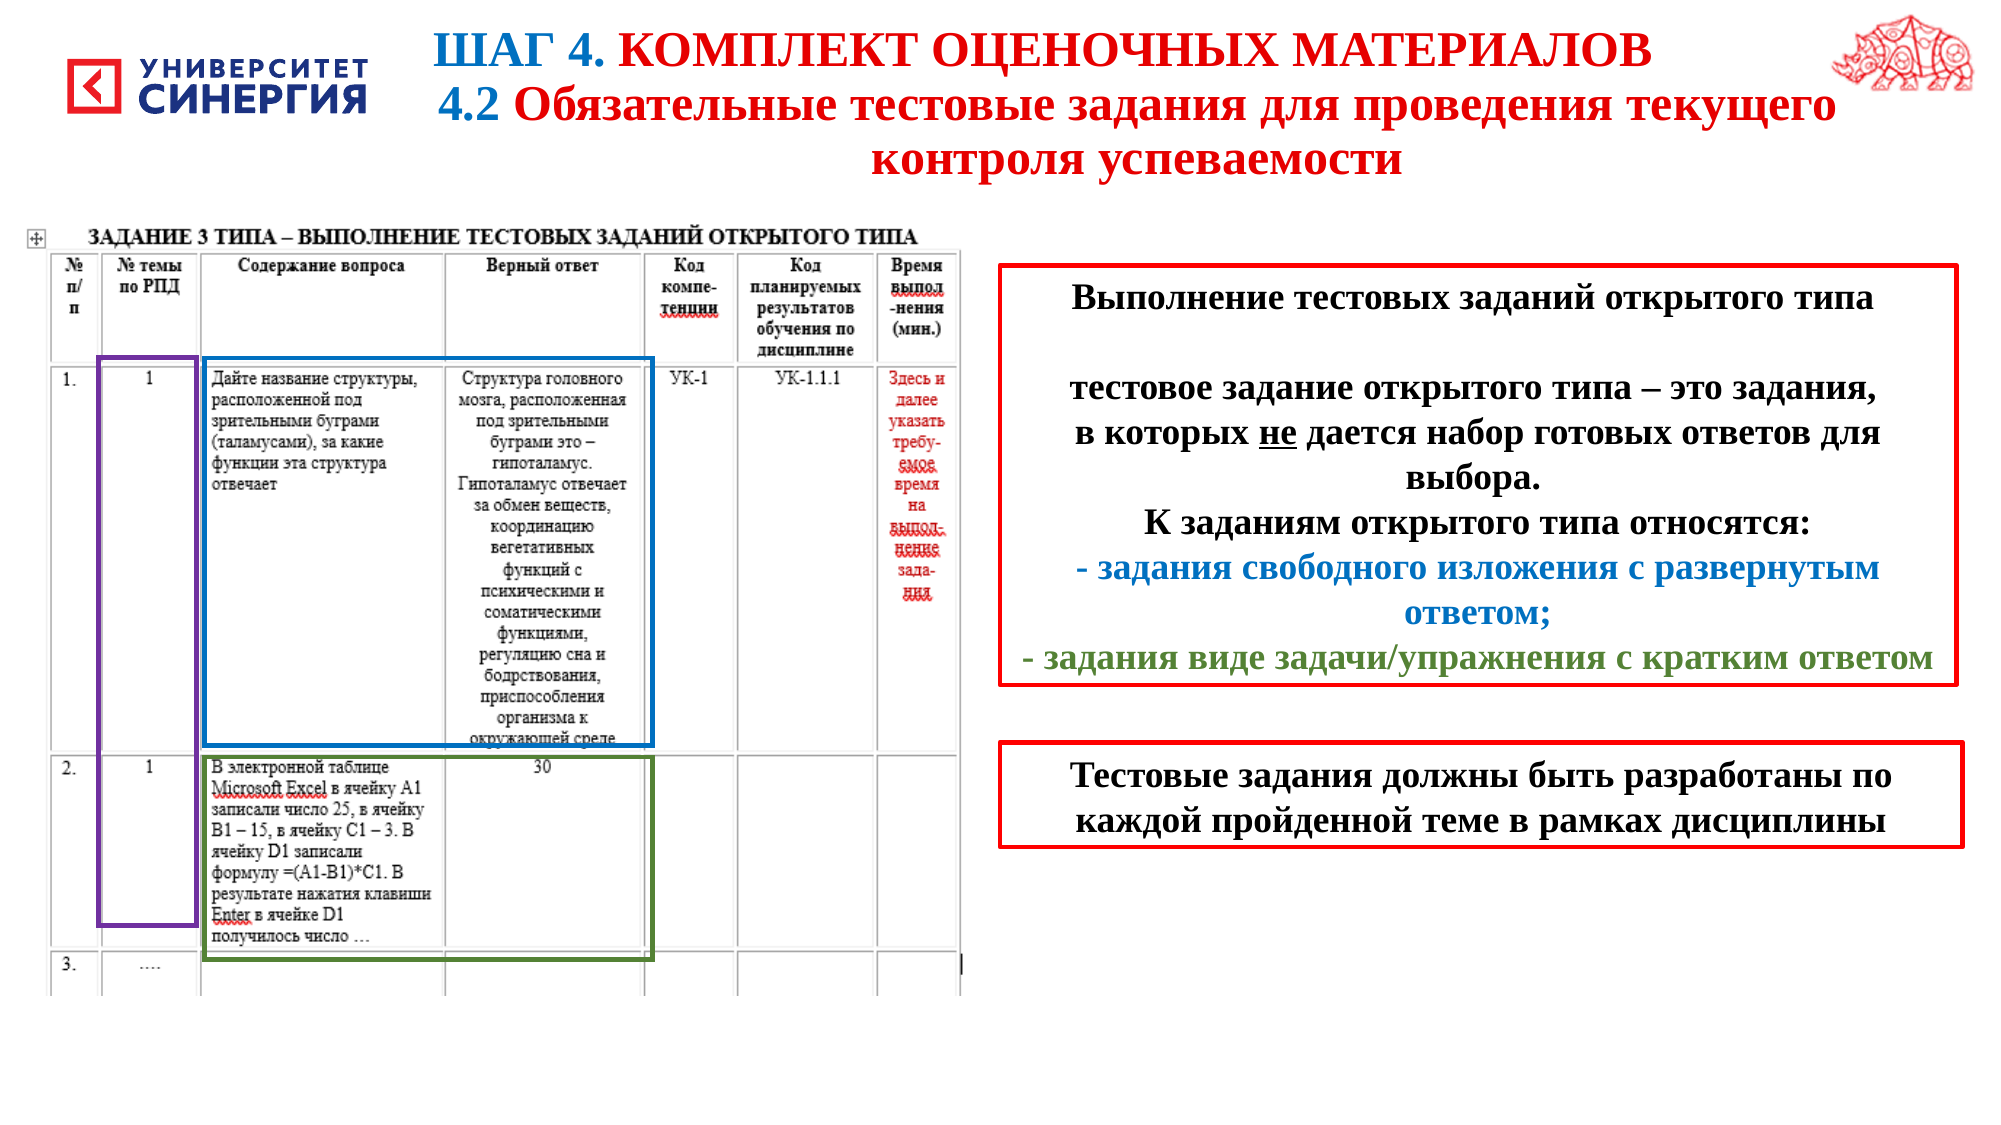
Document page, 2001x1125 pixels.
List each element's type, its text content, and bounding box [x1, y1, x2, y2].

text_box Выполнение тестовых заданий открытого типа тестовое задание открытого типа – это задания, в которых не дается набор готовых ответов для выбора. К заданиям открытого типа относятся: - задания свободного изложения с развернутым ответом; - задания виде задачи/упражнения с кратким ответом [999, 265, 1957, 685]
text_box ШАГ 4. КОМПЛЕКТ ОЦЕНОЧНЫХ МАТЕРИАЛОВ 4.2 Обязательные тестовые задания для проведения текущего контроля успеваемости [418, 30, 1858, 179]
text_box Тестовые задания должны быть разработаны по каждой пройденной теме в рамках дисциплины [999, 742, 1963, 847]
picture [67, 58, 368, 114]
picture [19, 209, 977, 996]
picture [1814, 0, 1994, 102]
